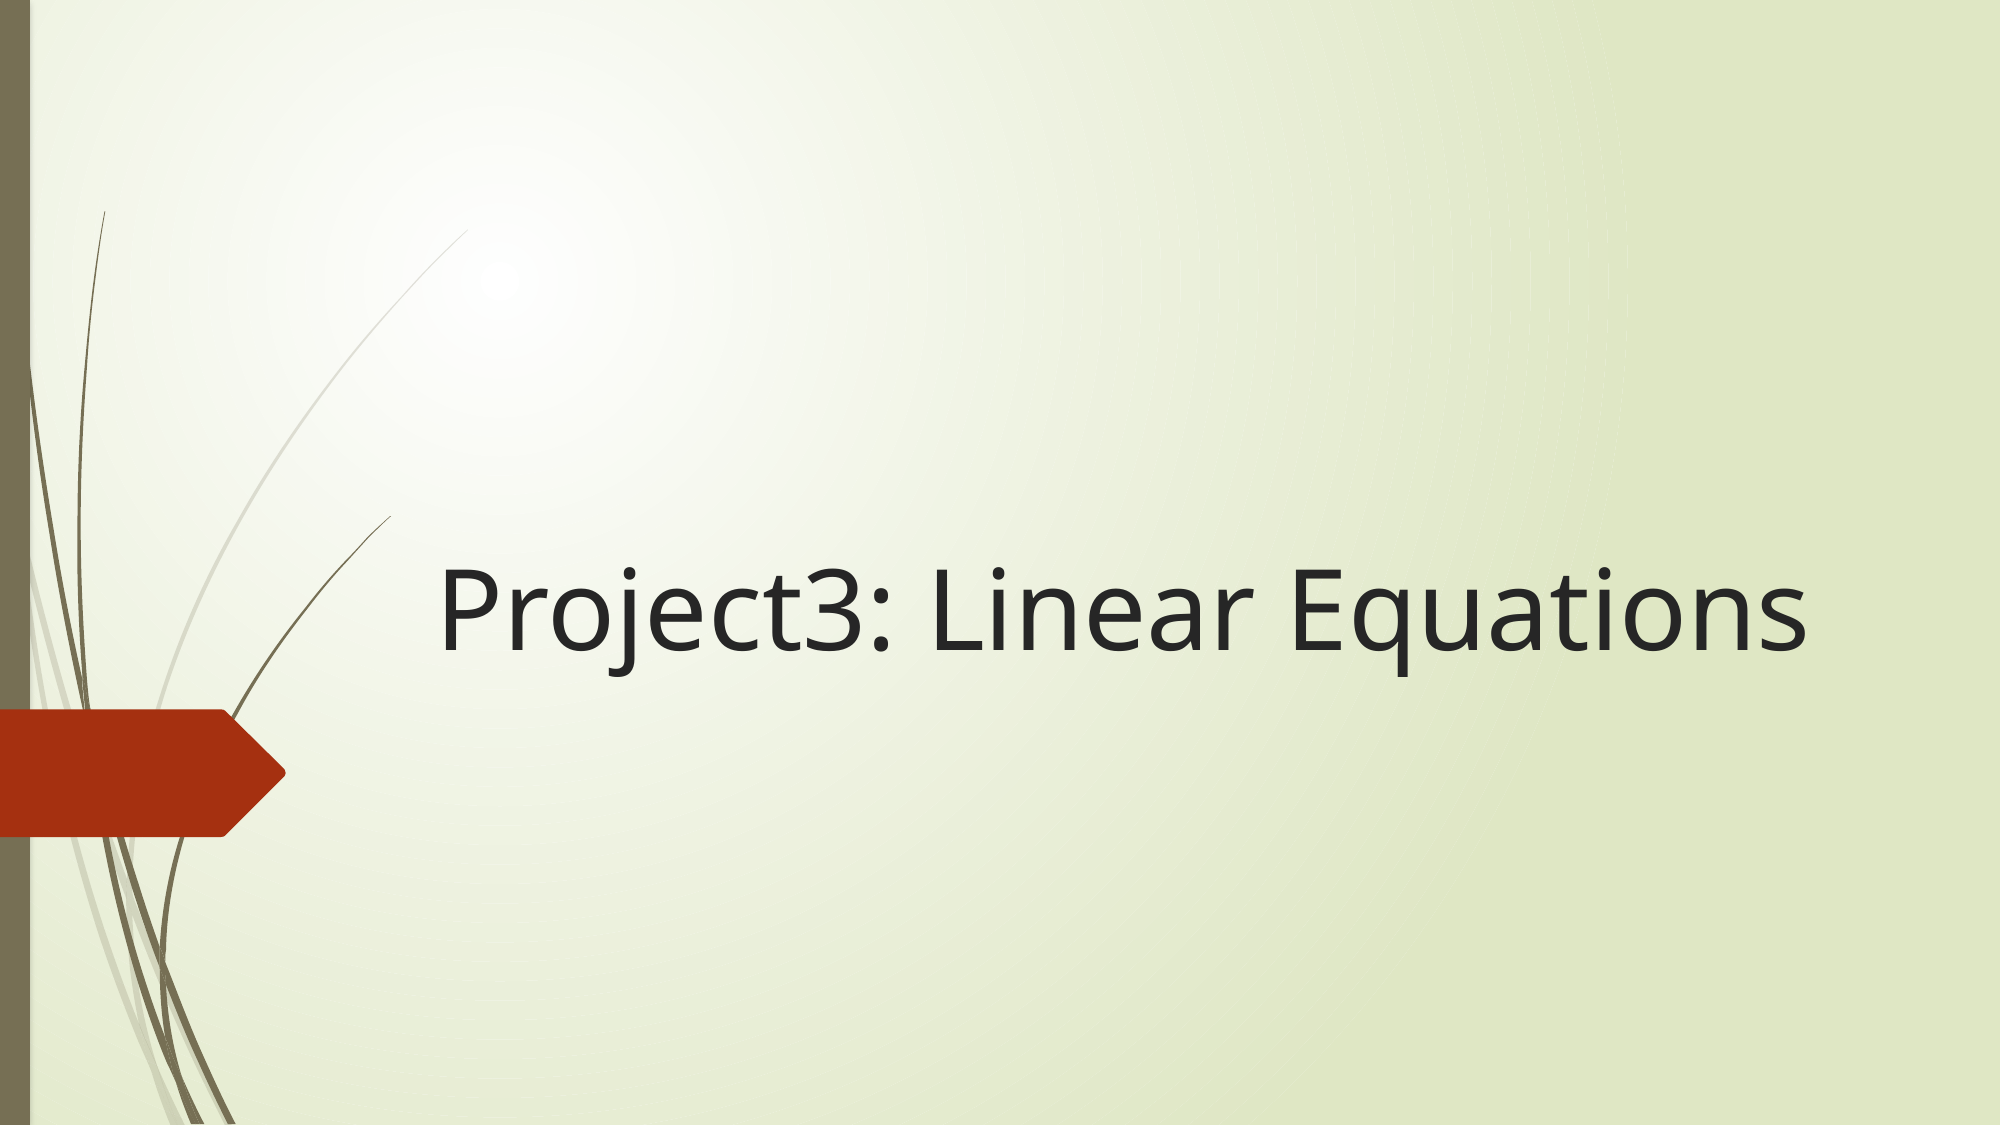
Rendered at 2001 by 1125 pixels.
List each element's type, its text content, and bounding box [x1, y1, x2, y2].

title Project3: Linear Equations [420, 309, 1974, 681]
